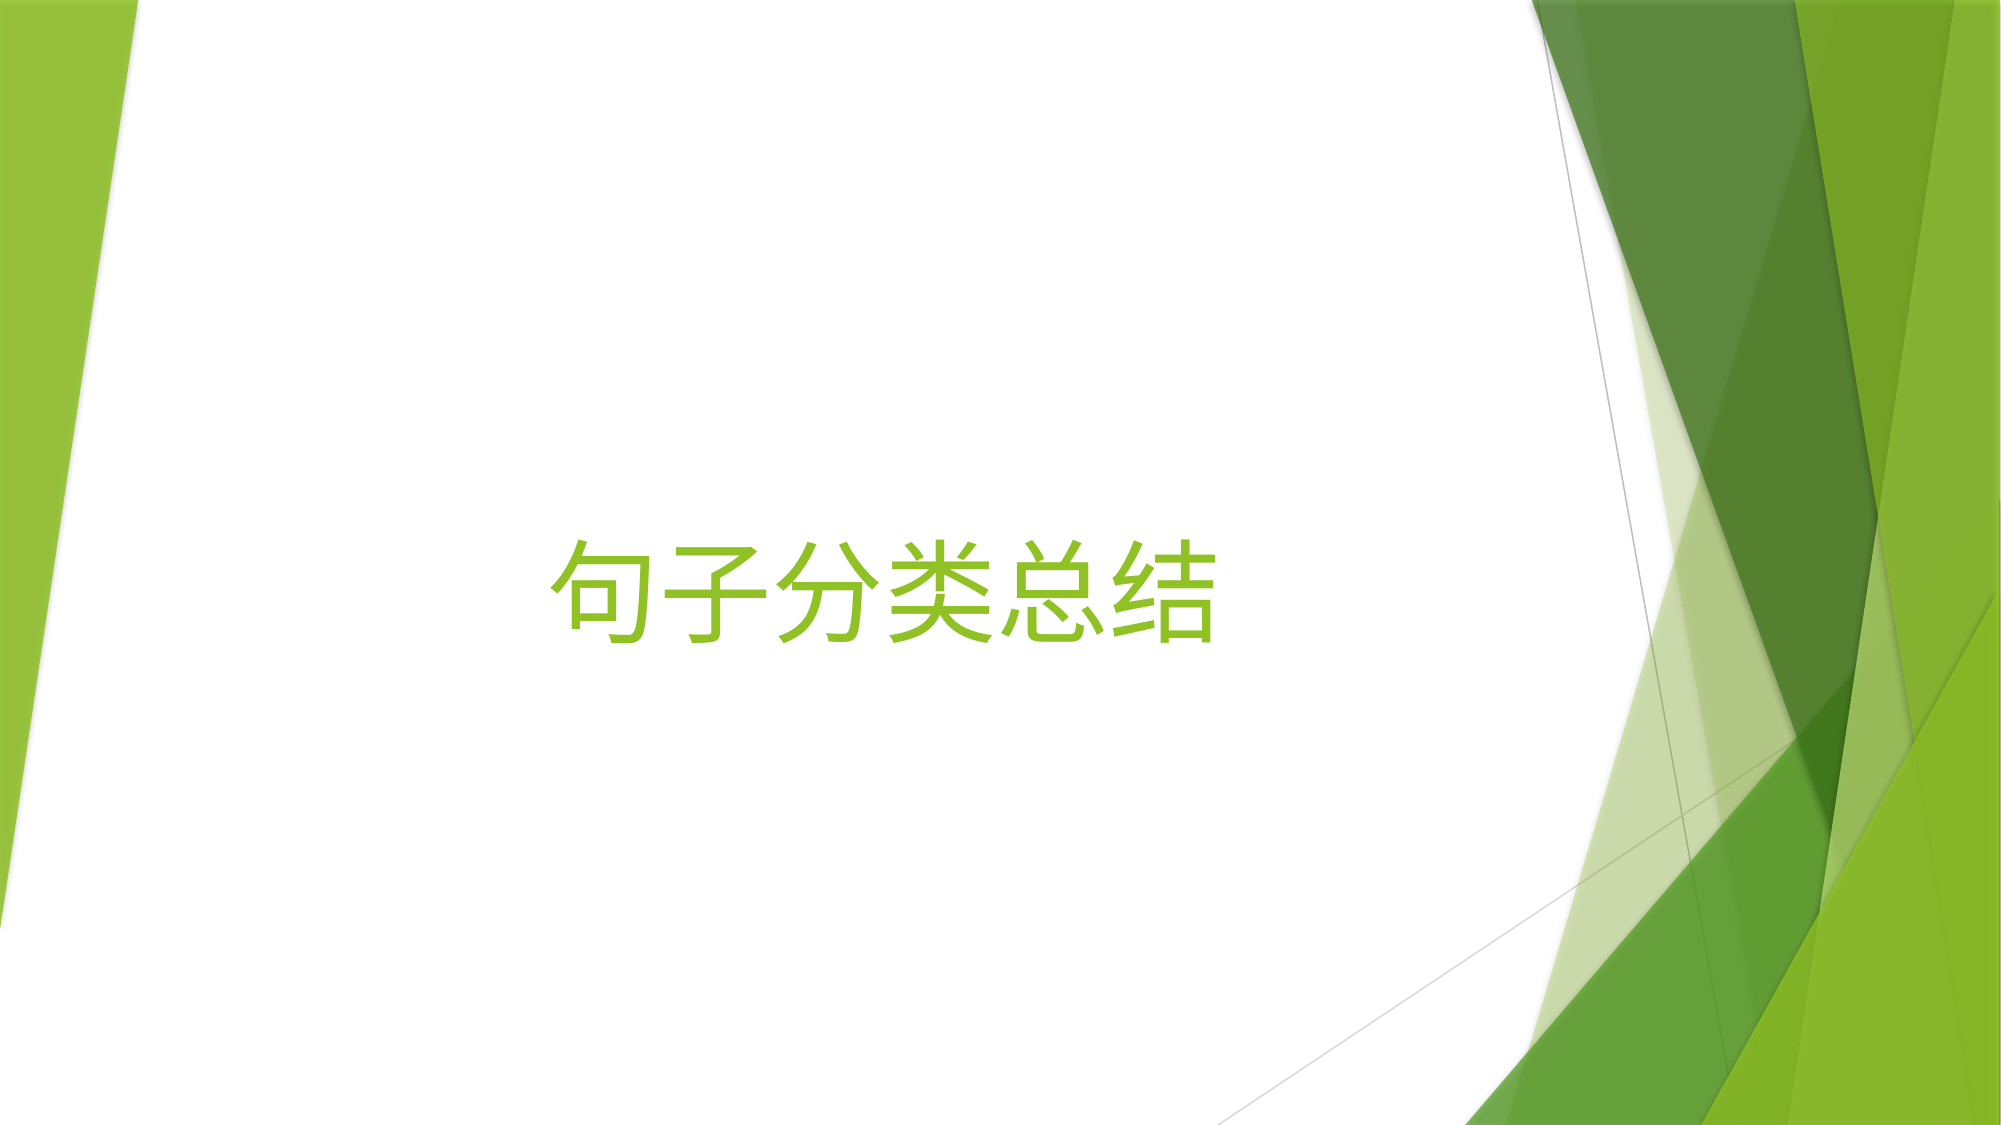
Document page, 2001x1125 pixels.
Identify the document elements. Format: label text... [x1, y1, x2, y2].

title 句子分类总结 [247, 394, 1522, 665]
